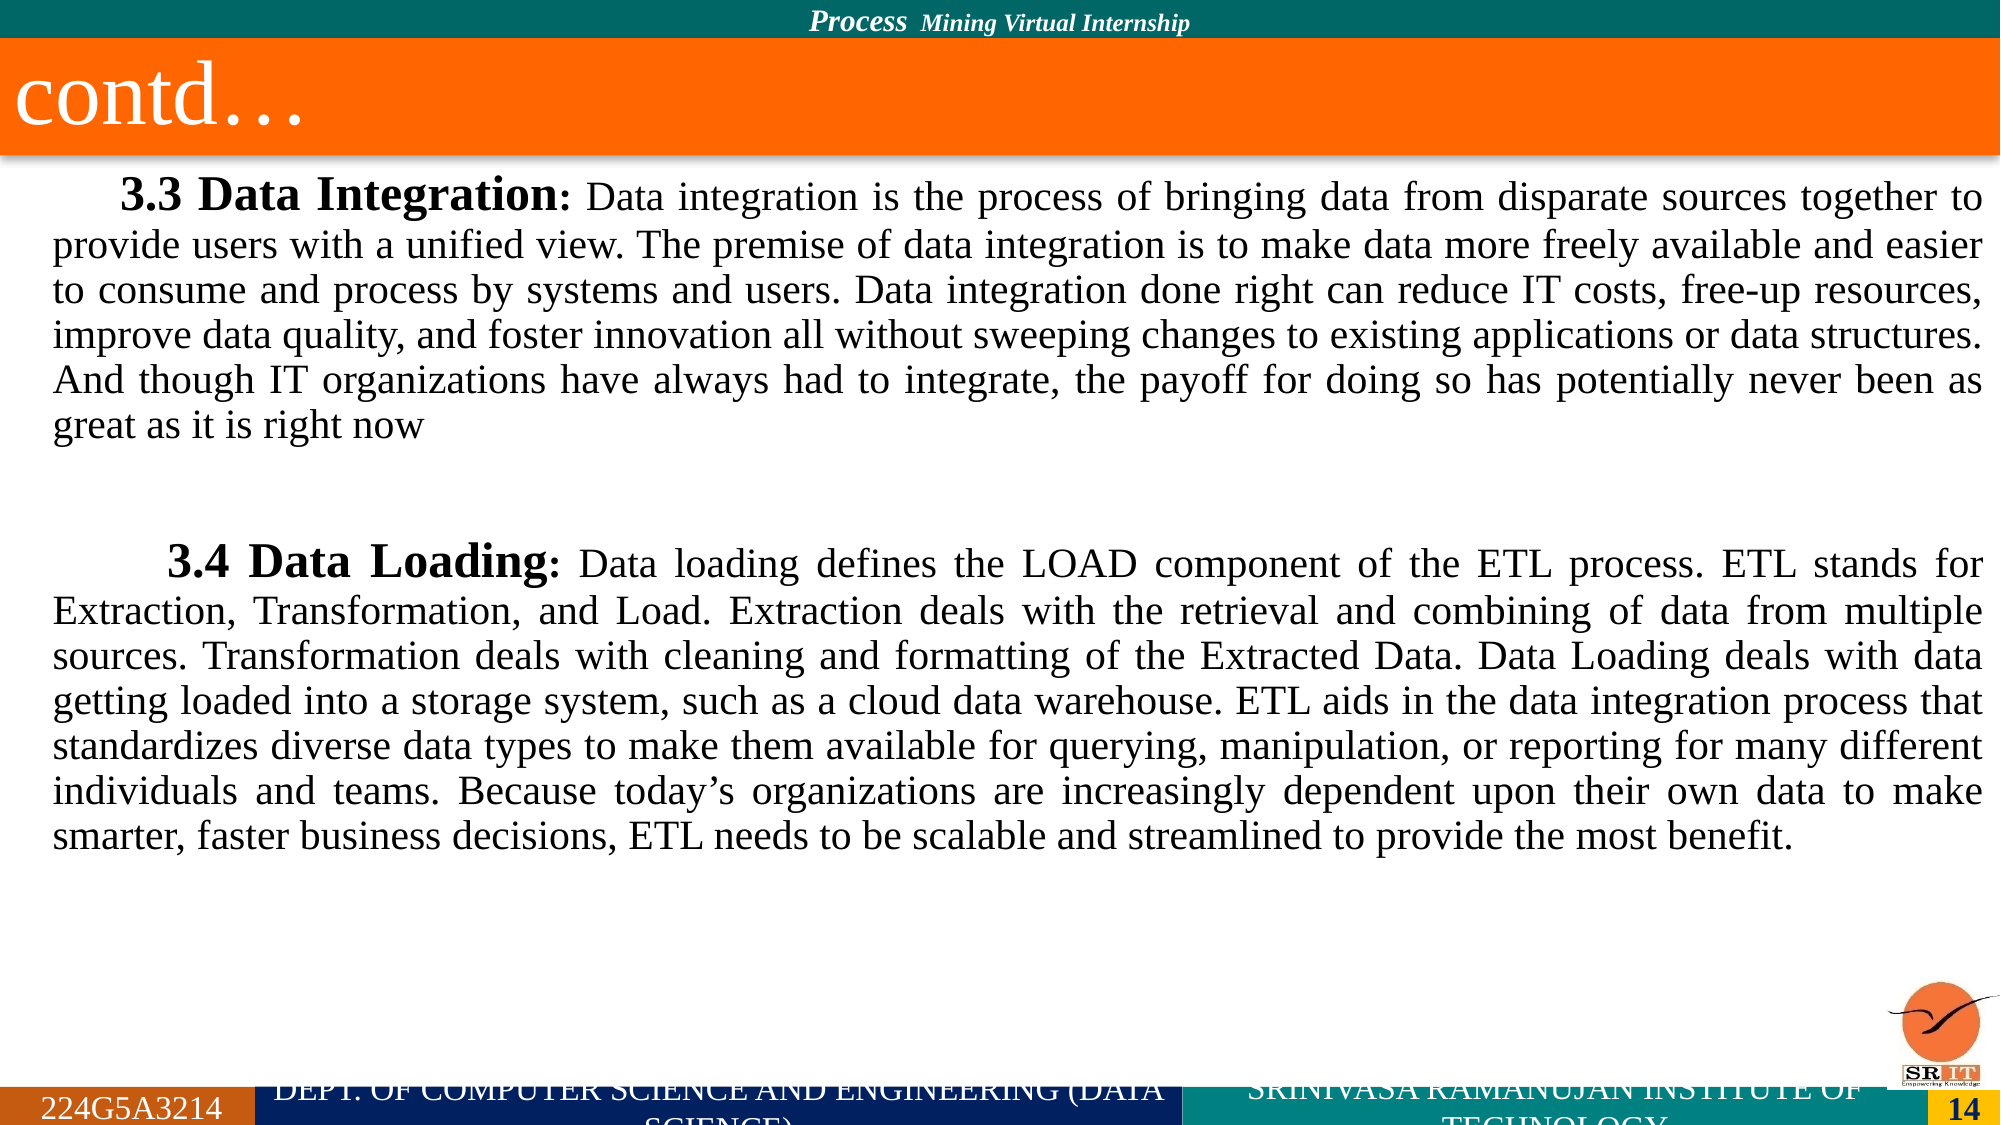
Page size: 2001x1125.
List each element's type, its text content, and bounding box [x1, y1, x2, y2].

title contd… [0, 38, 2000, 152]
list 3.3 Data Integration: Data integration is the process of bringing data from disparate sources together to provide users with a unified view. The premise of data integration is to make data more freely available and easier to consume and process by systems and users. Data integration done right can reduce IT costs, free-up resources, improve data quality, and foster innovation all without sweeping changes to existing applications or data structures. And though IT organizations have always had to integrate, the payoff for doing so has potentially never been as great as it is right now 3.4 Data Loading: Data loading defines the LOAD component of the ETL process. ETL stands for Extraction, Transformation, and Load. Extraction deals with the retrieval and combining of data from multiple sources. Transformation deals with cleaning and formatting of the Extracted Data. Data Loading deals with data getting loaded into a storage system, such as a cloud data warehouse. ETL aids in the data integration process that standardizes diverse data types to make them available for querying, manipulation, or reporting for many different individuals and teams. Because today’s organizations are increasingly dependent upon their own data to make smarter, faster business decisions, ETL needs to be scalable and streamlined to provide the most benefit. [0, 152, 2000, 1086]
picture [1887, 1086, 2000, 1090]
